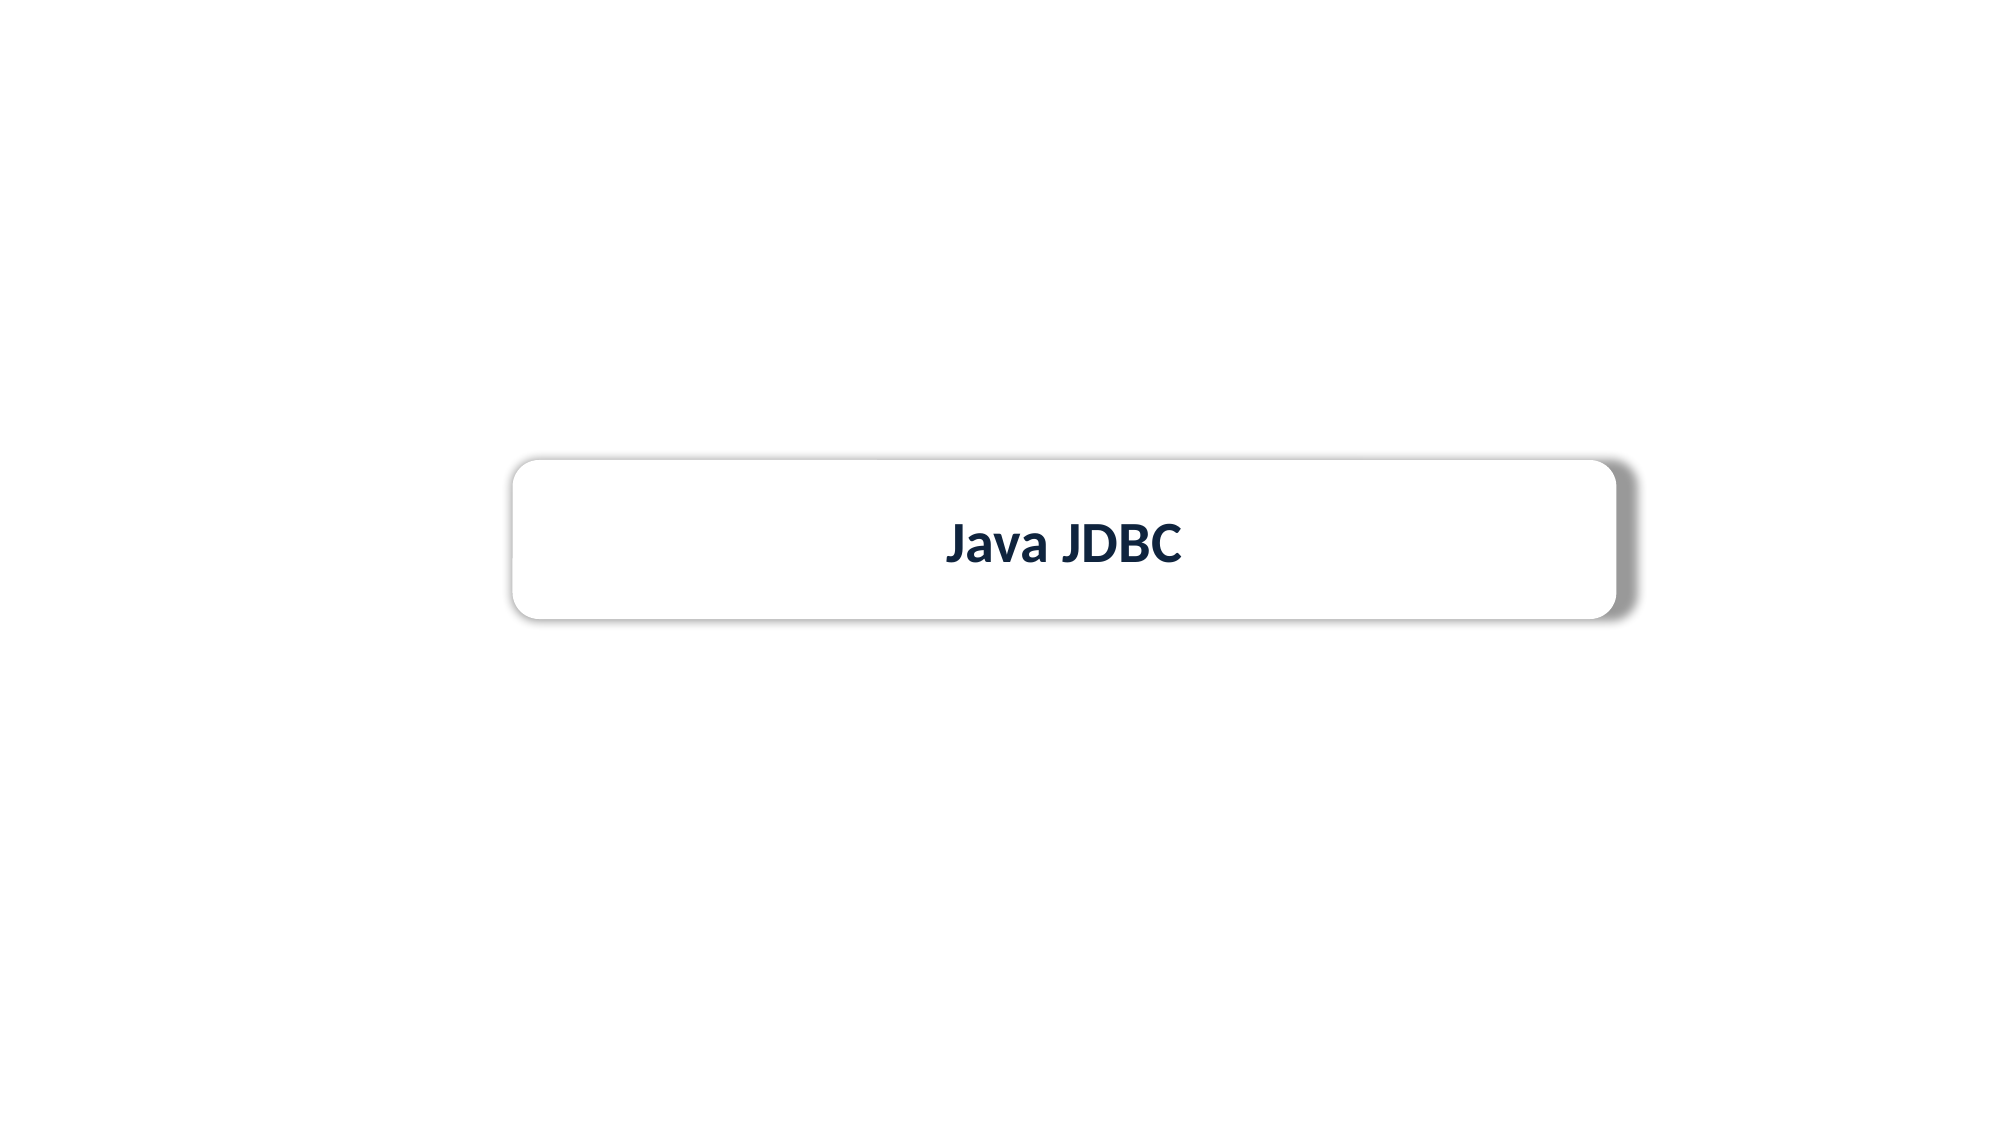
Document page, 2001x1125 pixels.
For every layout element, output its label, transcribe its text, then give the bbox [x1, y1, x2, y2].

text_box Java JDBC [512, 459, 1617, 620]
